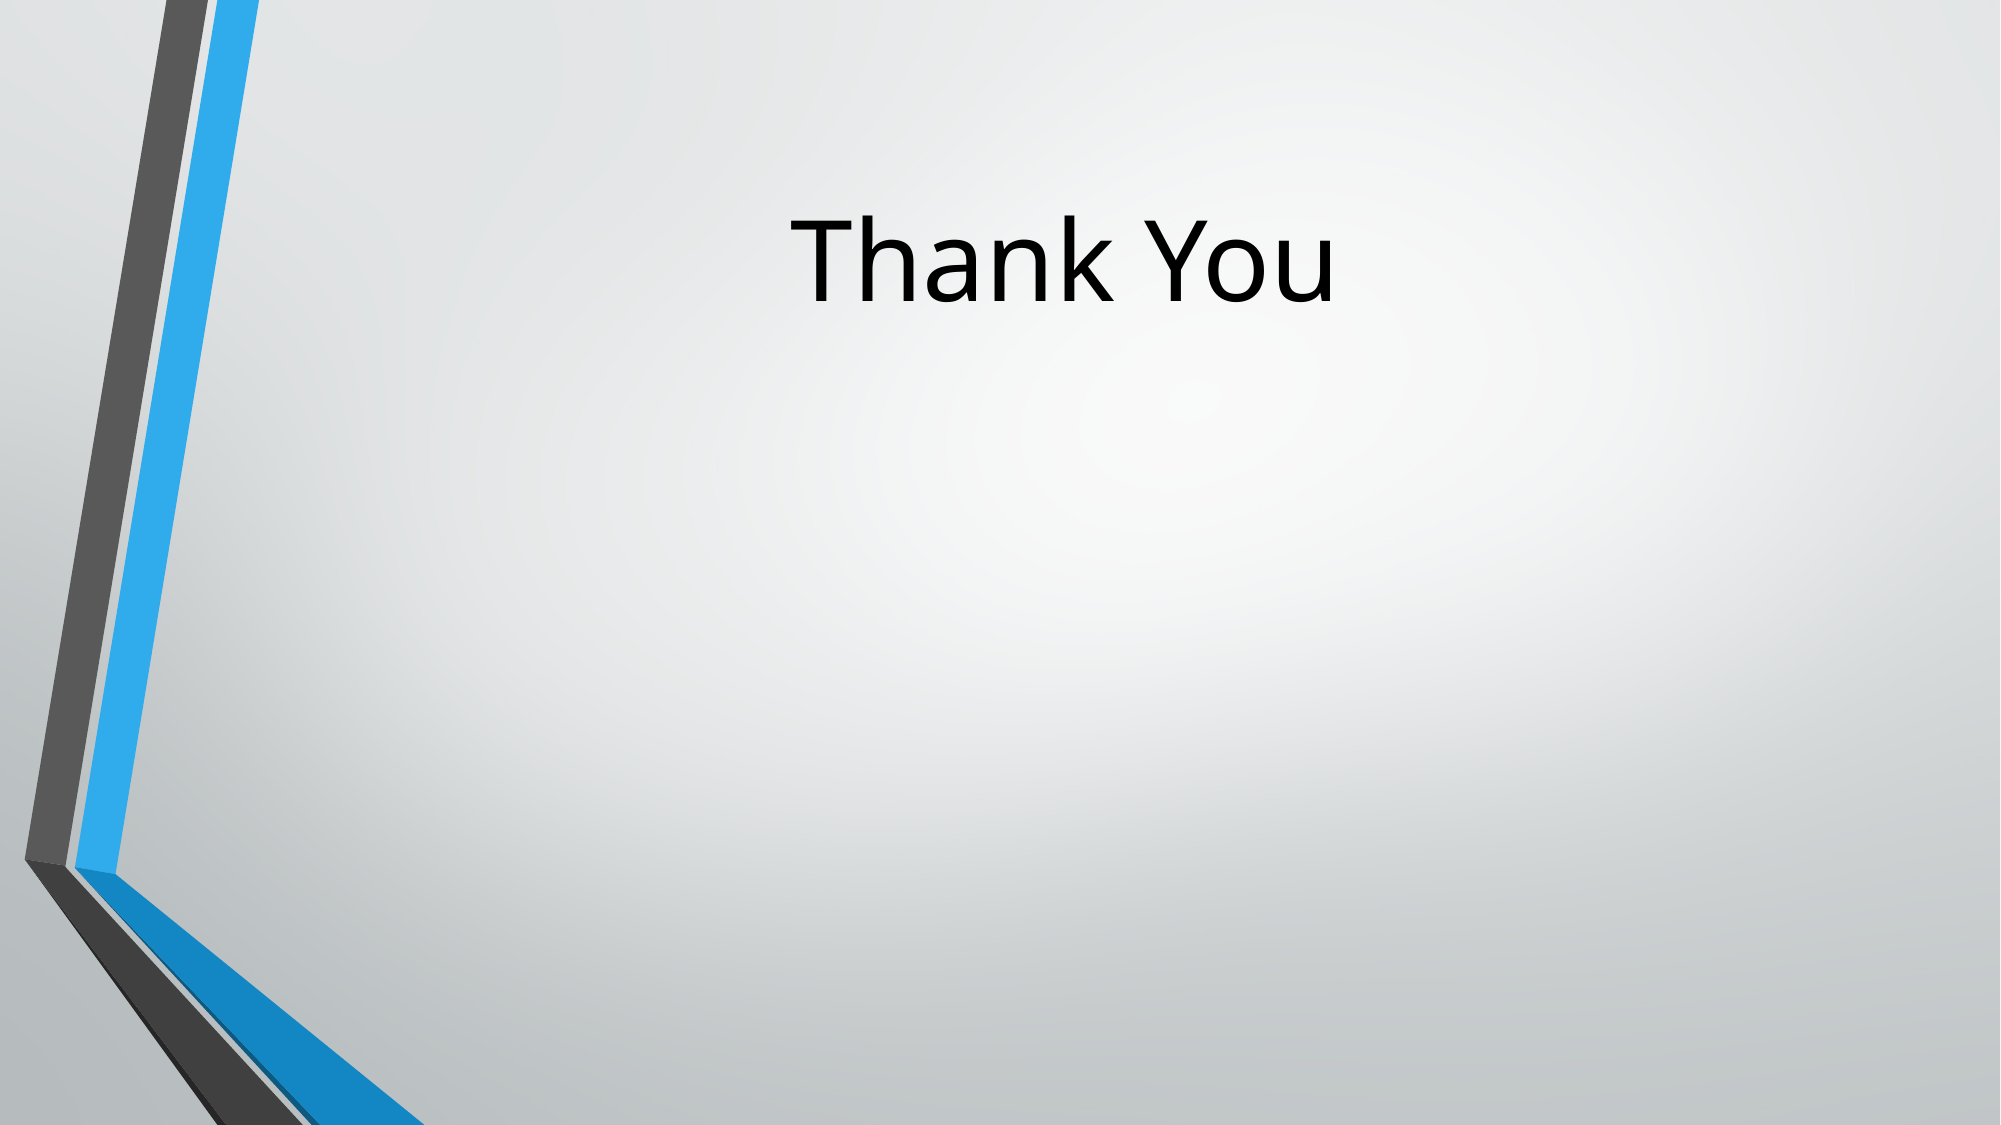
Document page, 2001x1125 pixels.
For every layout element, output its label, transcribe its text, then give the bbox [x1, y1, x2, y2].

title Thank You [243, 112, 1887, 400]
